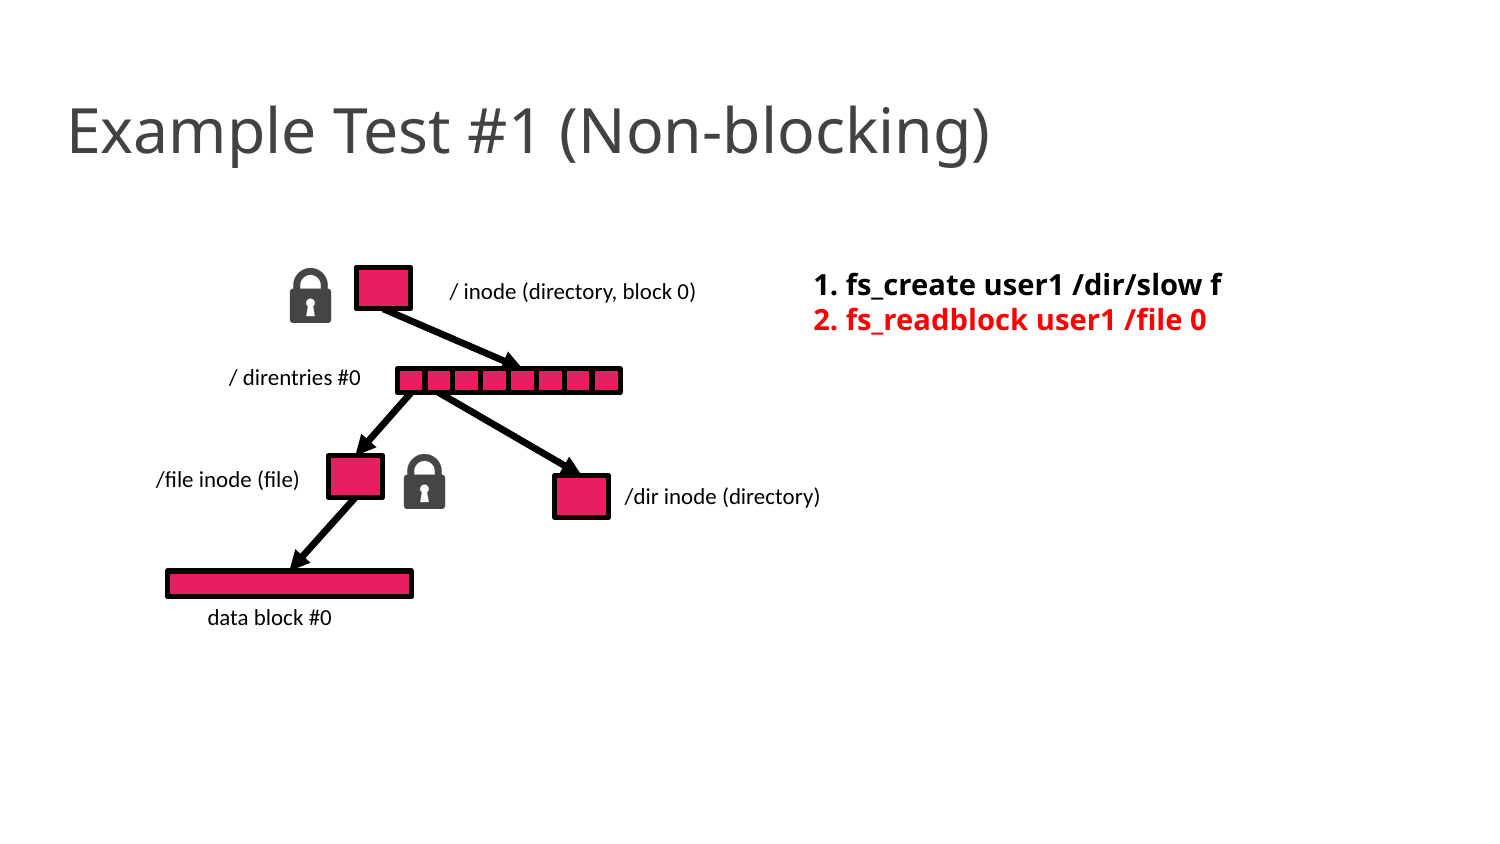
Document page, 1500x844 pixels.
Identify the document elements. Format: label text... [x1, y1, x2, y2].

text_box [554, 475, 609, 518]
title Example Test #1 (Non-blocking) [51, 61, 1449, 182]
text_box / inode (directory, block 0) [438, 270, 798, 306]
picture [283, 268, 338, 323]
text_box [383, 308, 523, 370]
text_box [438, 392, 582, 476]
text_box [396, 368, 621, 393]
text_box data block #0 [196, 596, 383, 631]
text_box [328, 464, 383, 498]
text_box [355, 392, 412, 456]
text_box / direntries #0 [217, 356, 391, 422]
text_box 1. fs_create user1 /dir/slow f 2. fs_readblock user1 /file 0 [798, 251, 1425, 351]
text_box /dir inode (directory) [613, 475, 924, 510]
text_box /file inode (file) [144, 459, 368, 494]
text_box [356, 267, 411, 309]
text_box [289, 497, 356, 572]
picture [396, 454, 452, 509]
text_box [328, 455, 351, 459]
text_box [167, 571, 412, 597]
